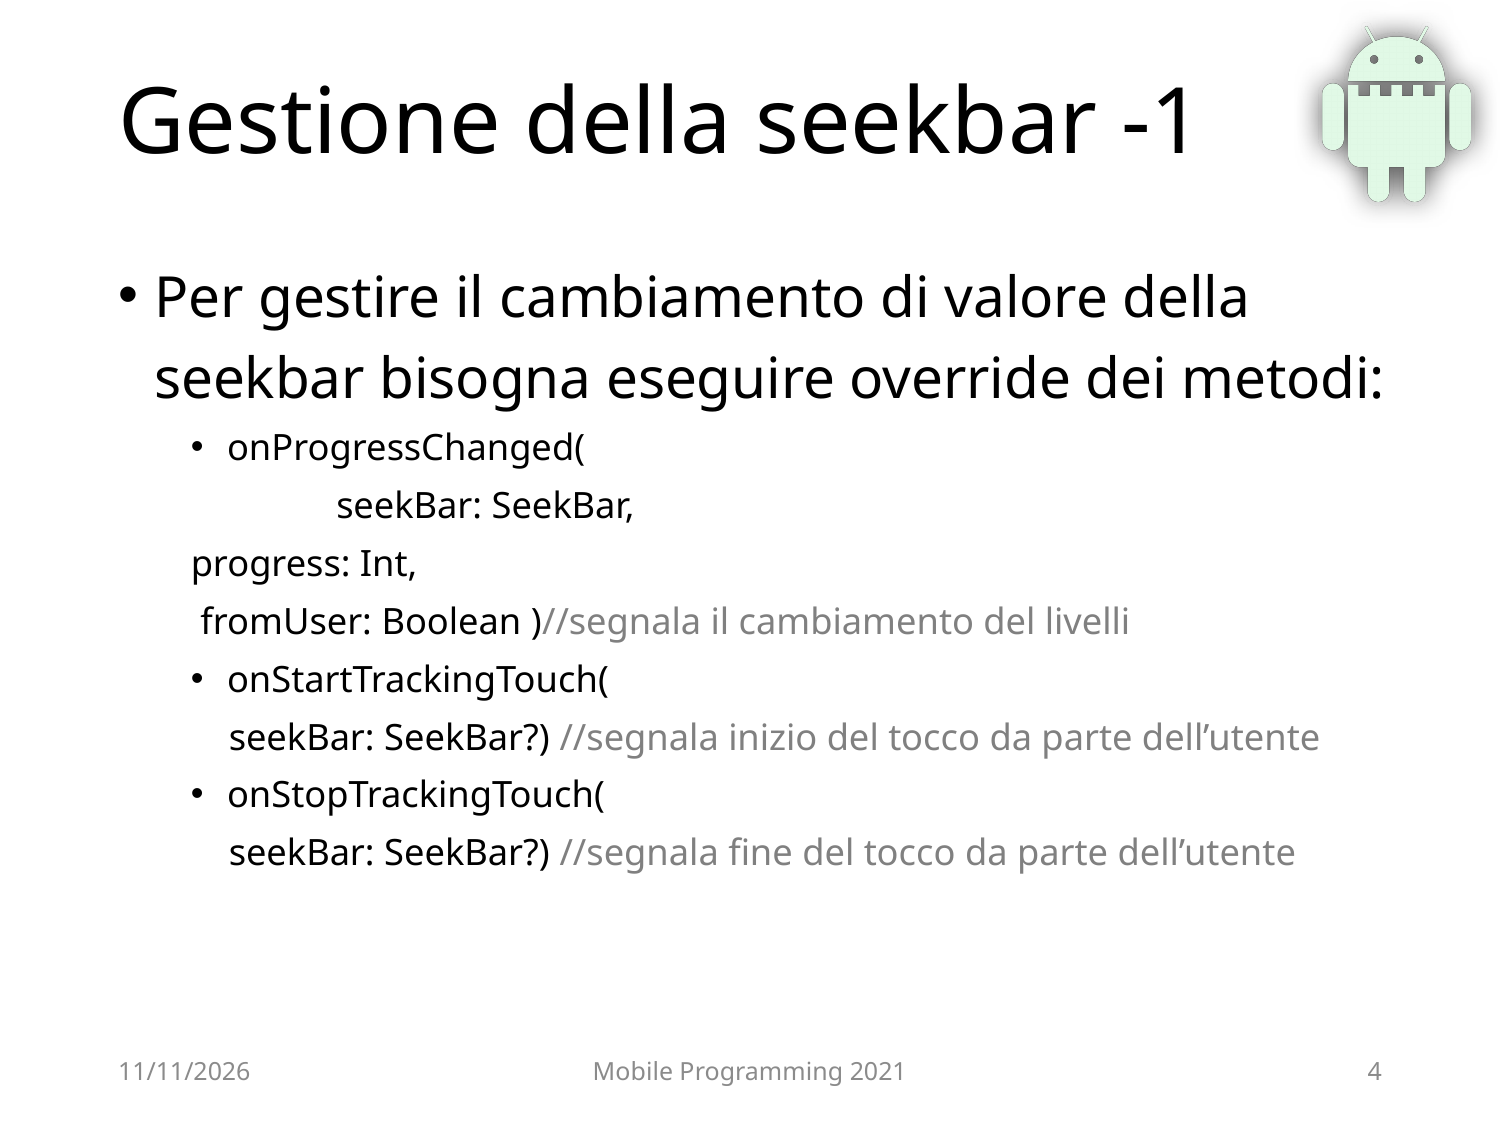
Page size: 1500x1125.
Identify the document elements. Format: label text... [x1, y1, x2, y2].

slide_number 4 [1059, 1042, 1397, 1103]
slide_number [103, 1042, 441, 1103]
list Per gestire il cambiamento di valore della seekbar bisogna eseguire override dei metodi: onProgressChanged( seekBar: SeekBar, progress: Int, fromUser: Boolean )//segnala il cambiamento del livelli onStartTrackingTouch( seekBar: SeekBar?) //segnala inizio del tocco da parte dell’utente onStopTrackingTouch( seekBar: SeekBar?) //segnala fine del tocco da parte dell’utente [103, 239, 1475, 1007]
footer Mobile Programming 2021 [496, 1042, 1004, 1103]
picture [1318, 22, 1475, 206]
title Gestione della seekbar -1 [103, 59, 1397, 188]
